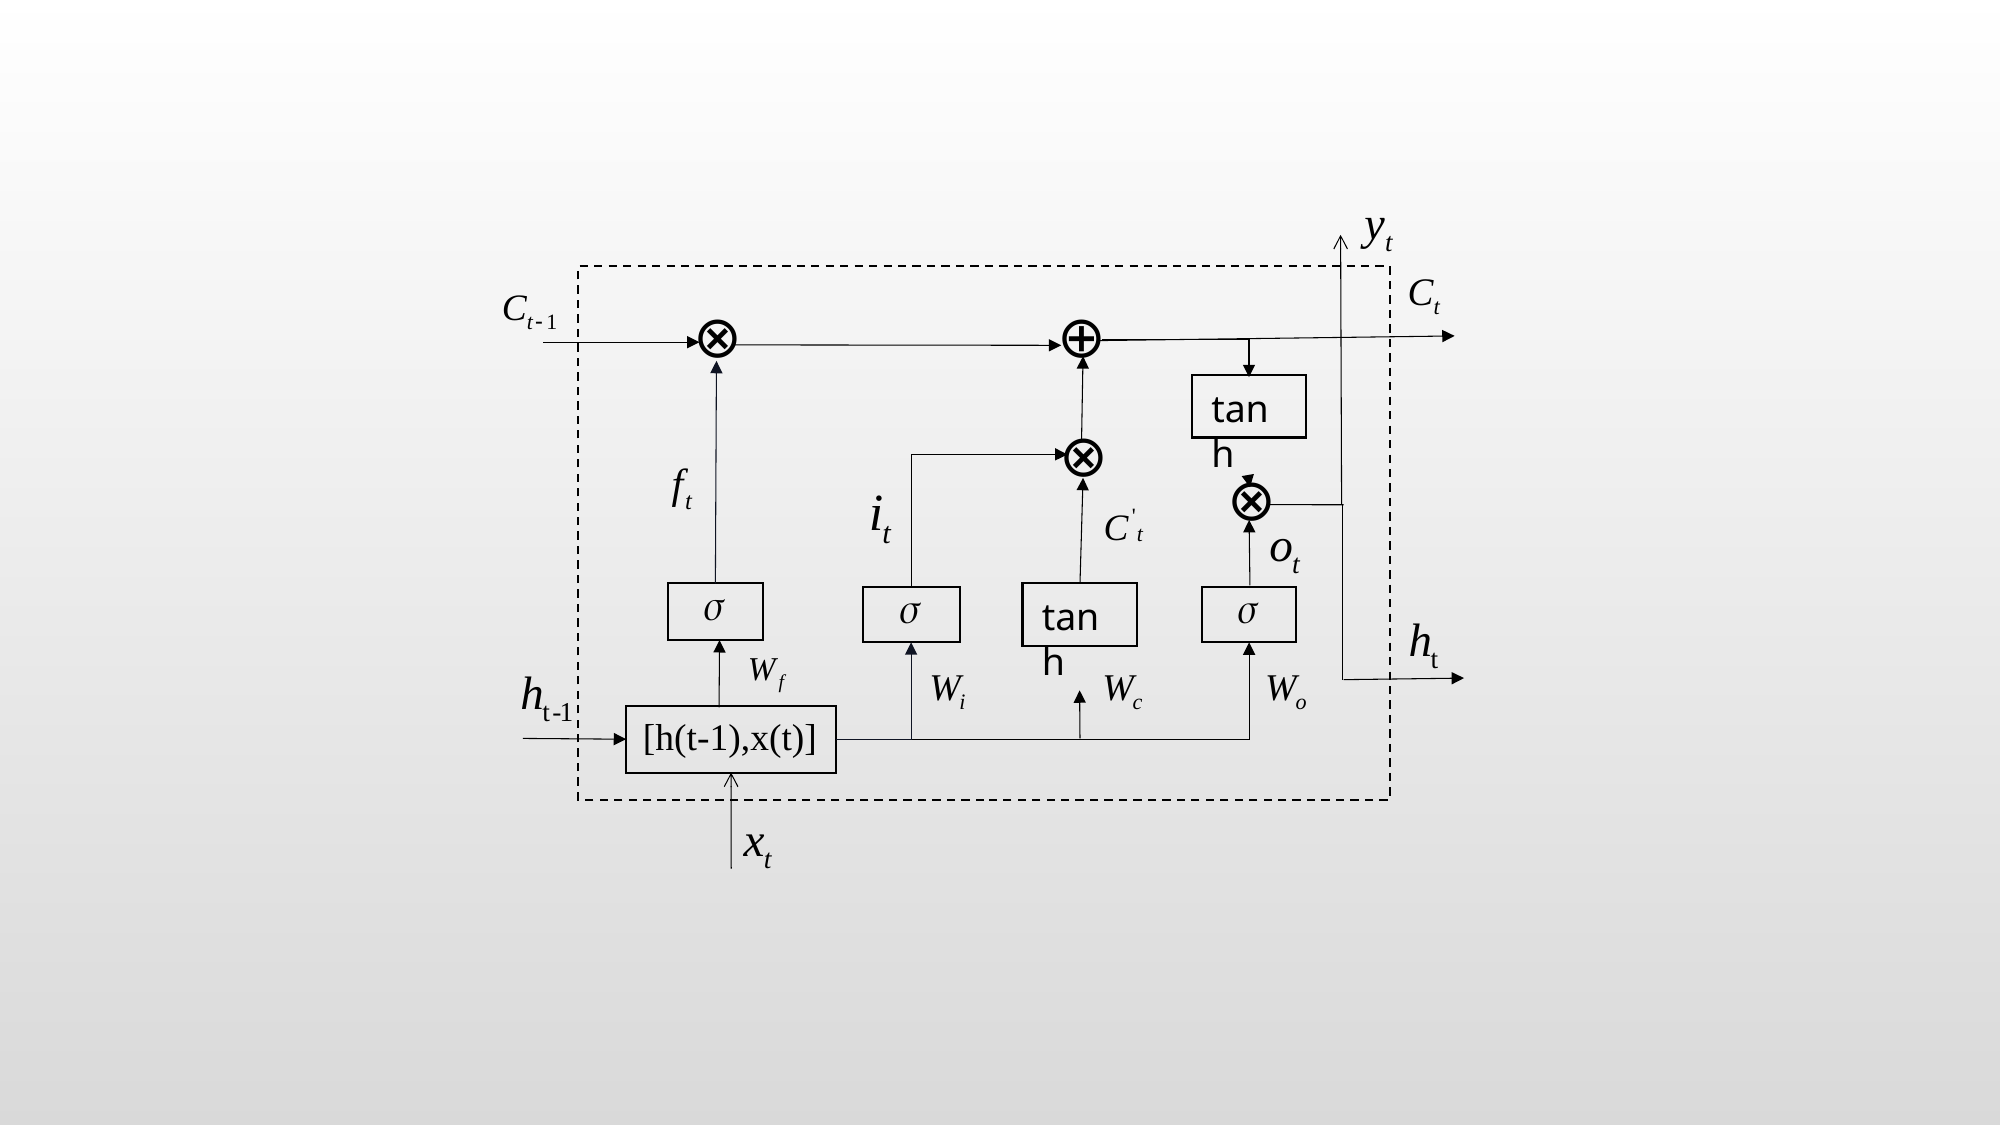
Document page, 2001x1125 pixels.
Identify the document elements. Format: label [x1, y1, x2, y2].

text_box [497, 193, 1464, 881]
